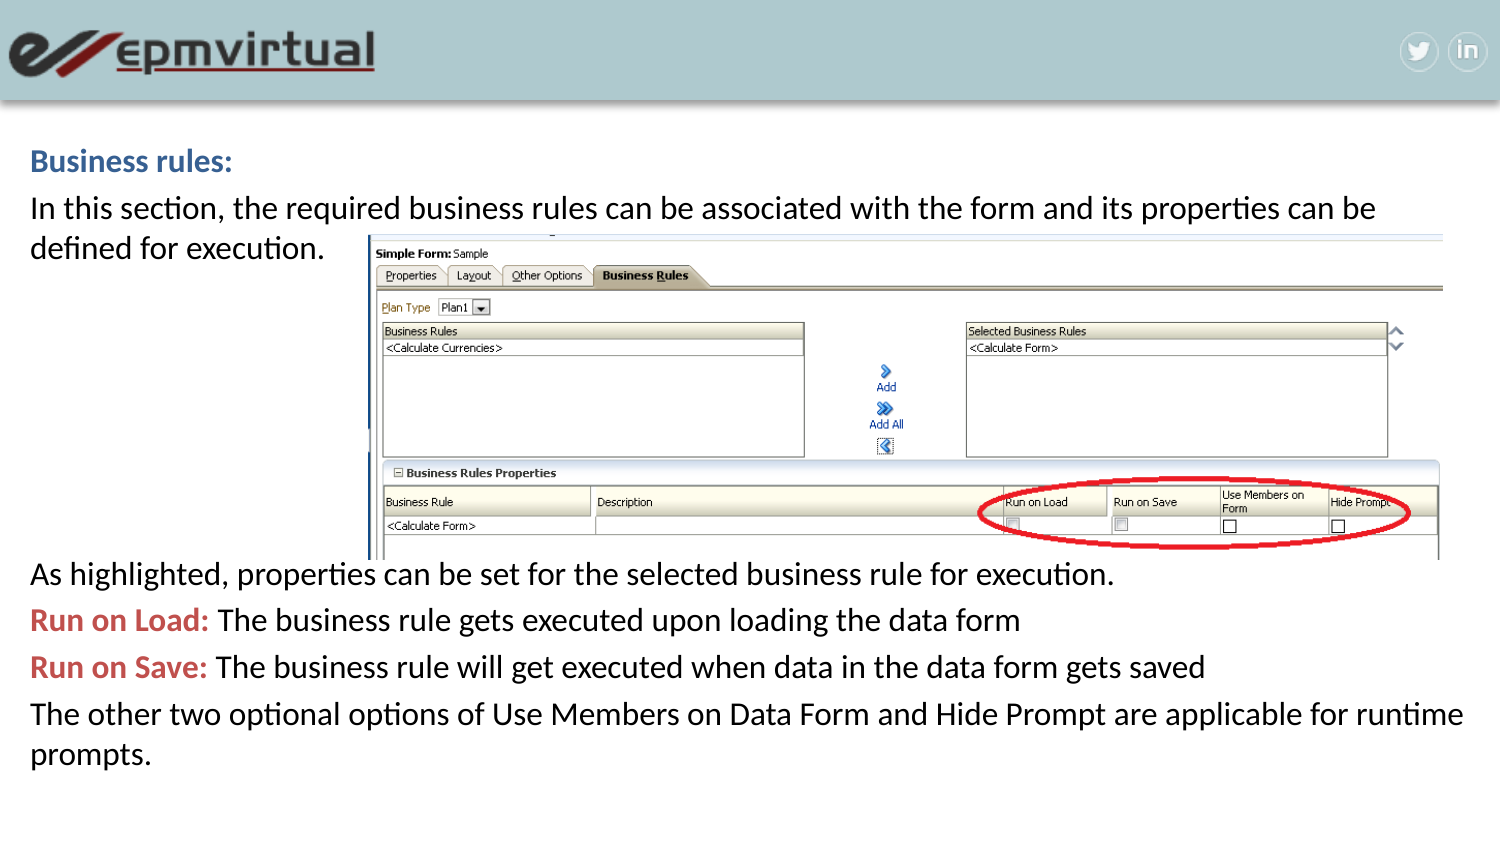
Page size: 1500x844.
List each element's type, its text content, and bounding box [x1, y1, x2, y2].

picture [0, 0, 1500, 100]
picture [367, 234, 1443, 560]
list Business rules: In this section, the required business rules can be associated with the form and its properties can be defined for execution. As highlighted, properties can be set for the selected business rule for execution. Run on Load: The business rule gets executed upon loading the data form Run on Save: The business rule will get executed when data in the data form gets saved The other two optional options of Use Members on Data Form and Hide Prompt are applicable for runtime prompts. [0, 109, 1500, 844]
